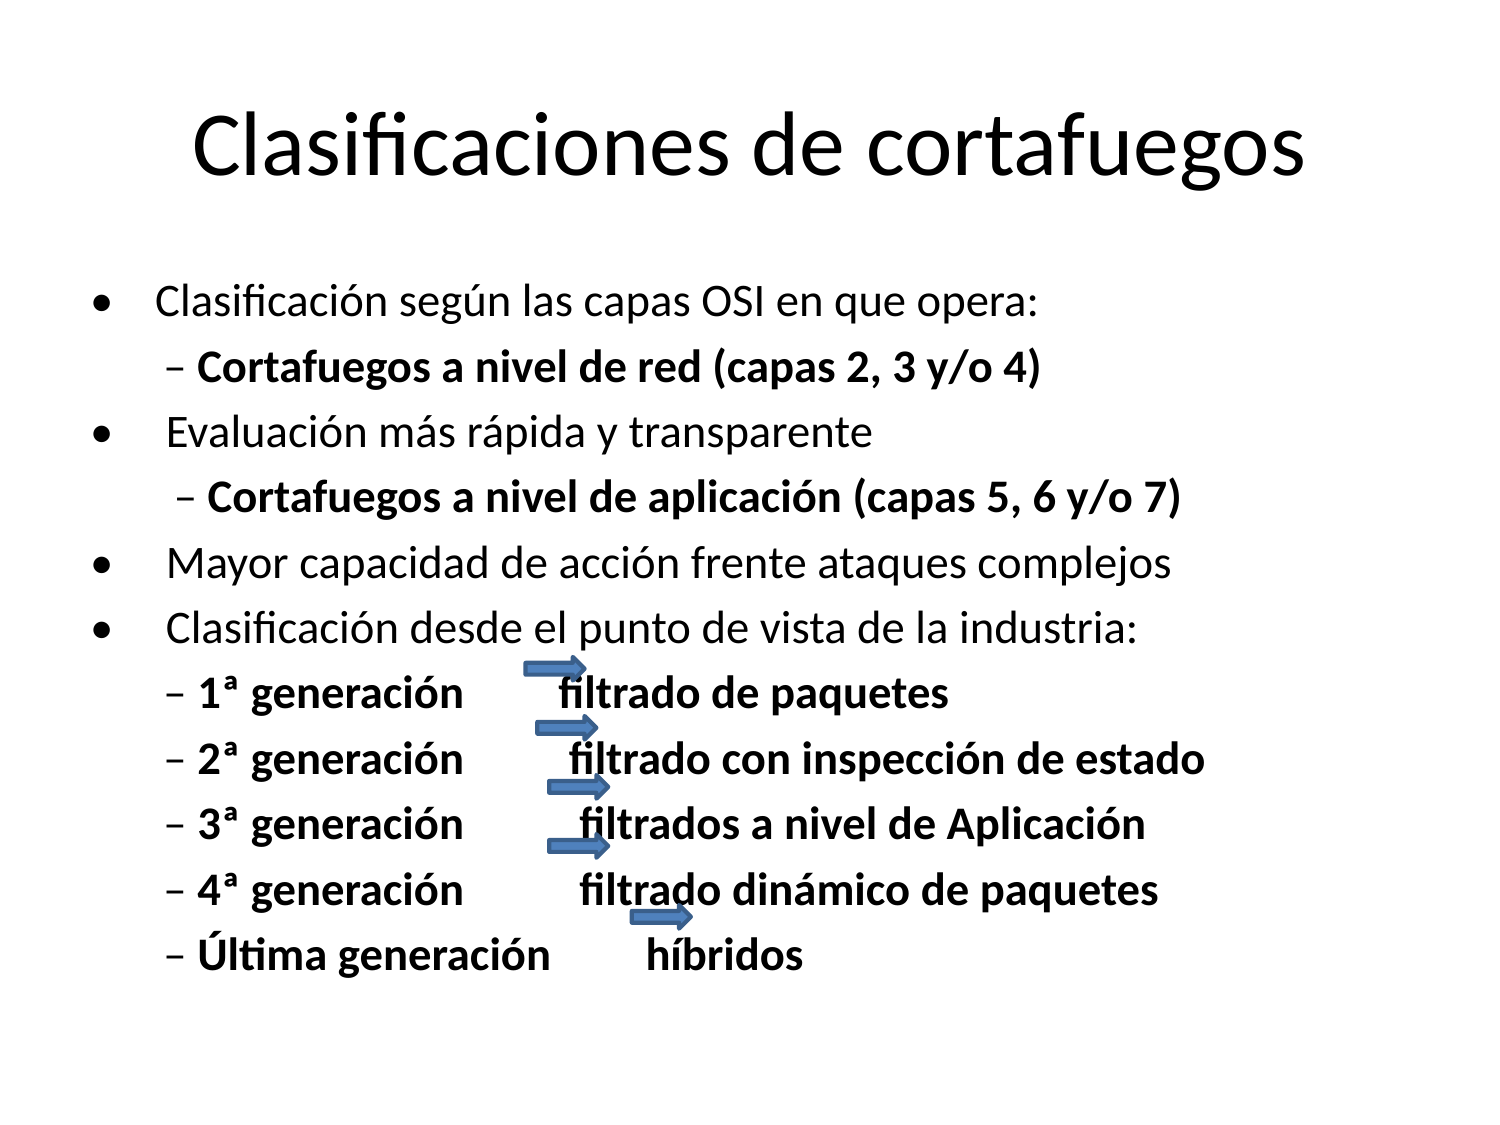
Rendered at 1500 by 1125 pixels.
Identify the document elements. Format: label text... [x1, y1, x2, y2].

text_box [547, 832, 611, 860]
text_box [547, 773, 611, 801]
title Clasificaciones de cortafuegos [75, 45, 1425, 233]
text_box [629, 903, 693, 931]
text_box [535, 714, 599, 742]
list • Clasificación según las capas OSI en que opera: – Cortafuegos a nivel de red (capas 2, 3 y/o 4) • Evaluación más rápida y transparente – Cortafuegos a nivel de aplicación (capas 5, 6 y/o 7) • Mayor capacidad de acción frente ataques complejos • Clasificación desde el punto de vista de la industria: – 1ª generación filtrado de paquetes – 2ª generación filtrado con inspección de estado – 3ª generación filtrados a nivel de Aplicación – 4ª generación filtrado dinámico de paquetes – Última generación híbridos [75, 262, 1425, 1005]
text_box [523, 654, 587, 683]
